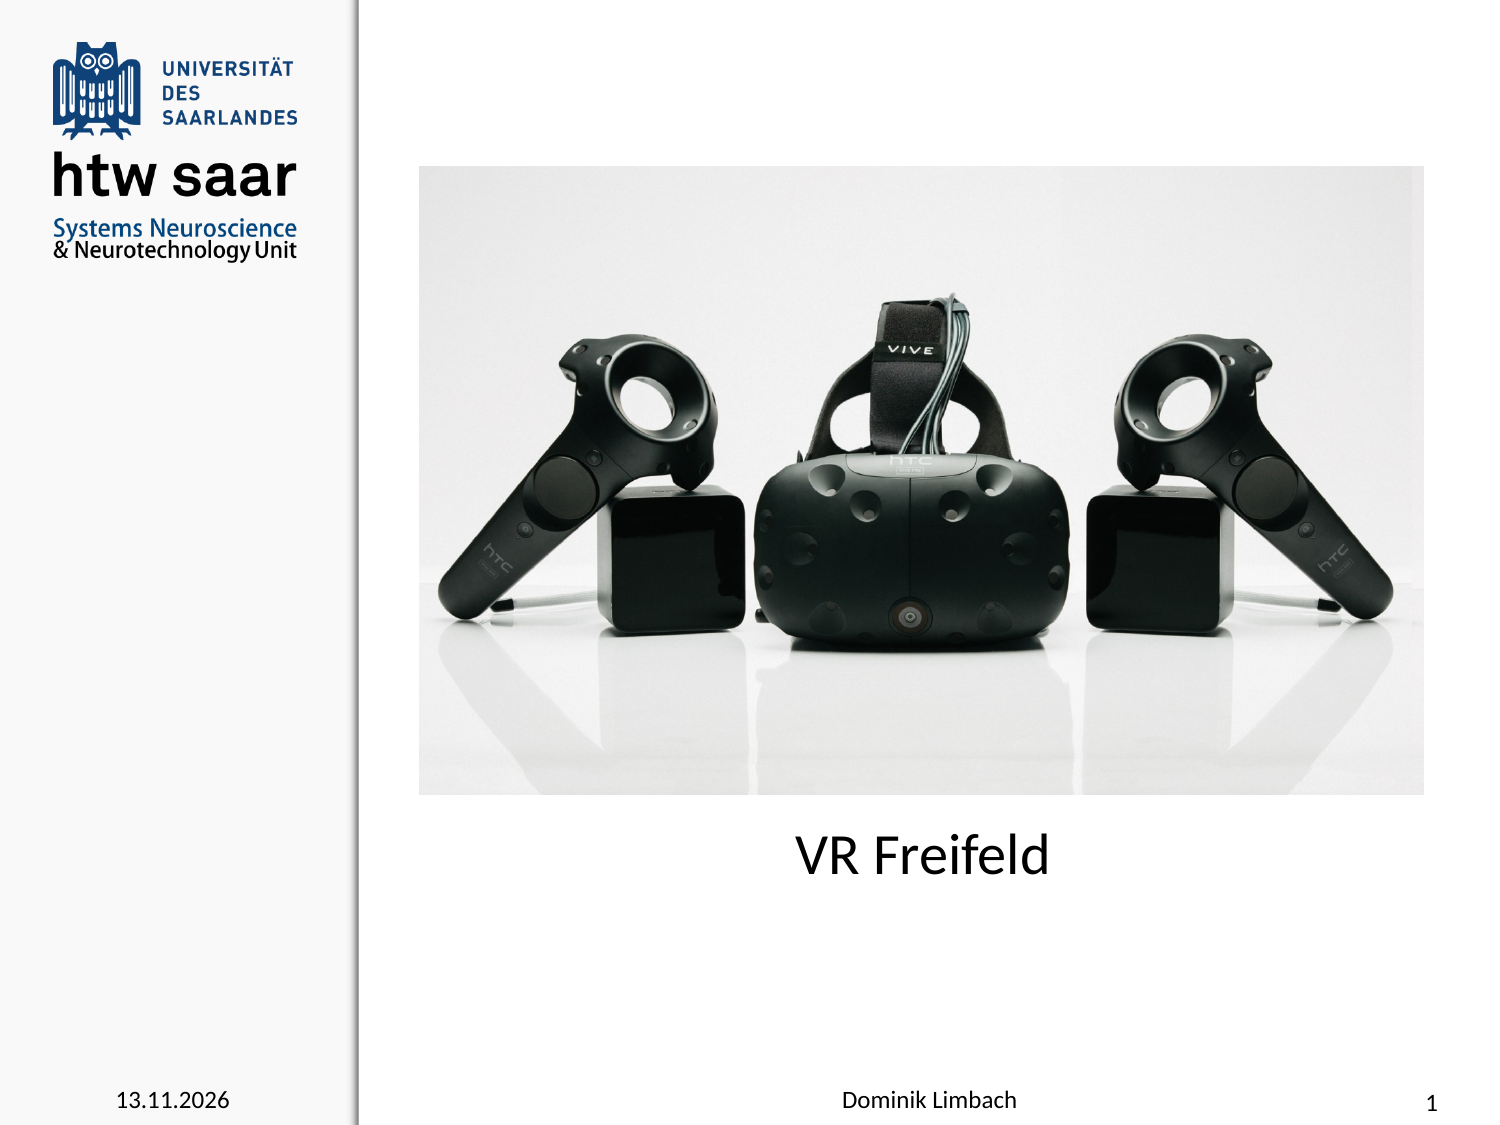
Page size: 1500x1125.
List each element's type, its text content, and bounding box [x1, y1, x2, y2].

picture [0, 0, 367, 1125]
text_box VR Freifeld [389, 808, 1471, 894]
text_box 1 [1340, 1079, 1453, 1125]
picture [418, 166, 1424, 795]
text_box Dominik Limbach [389, 1076, 1471, 1121]
